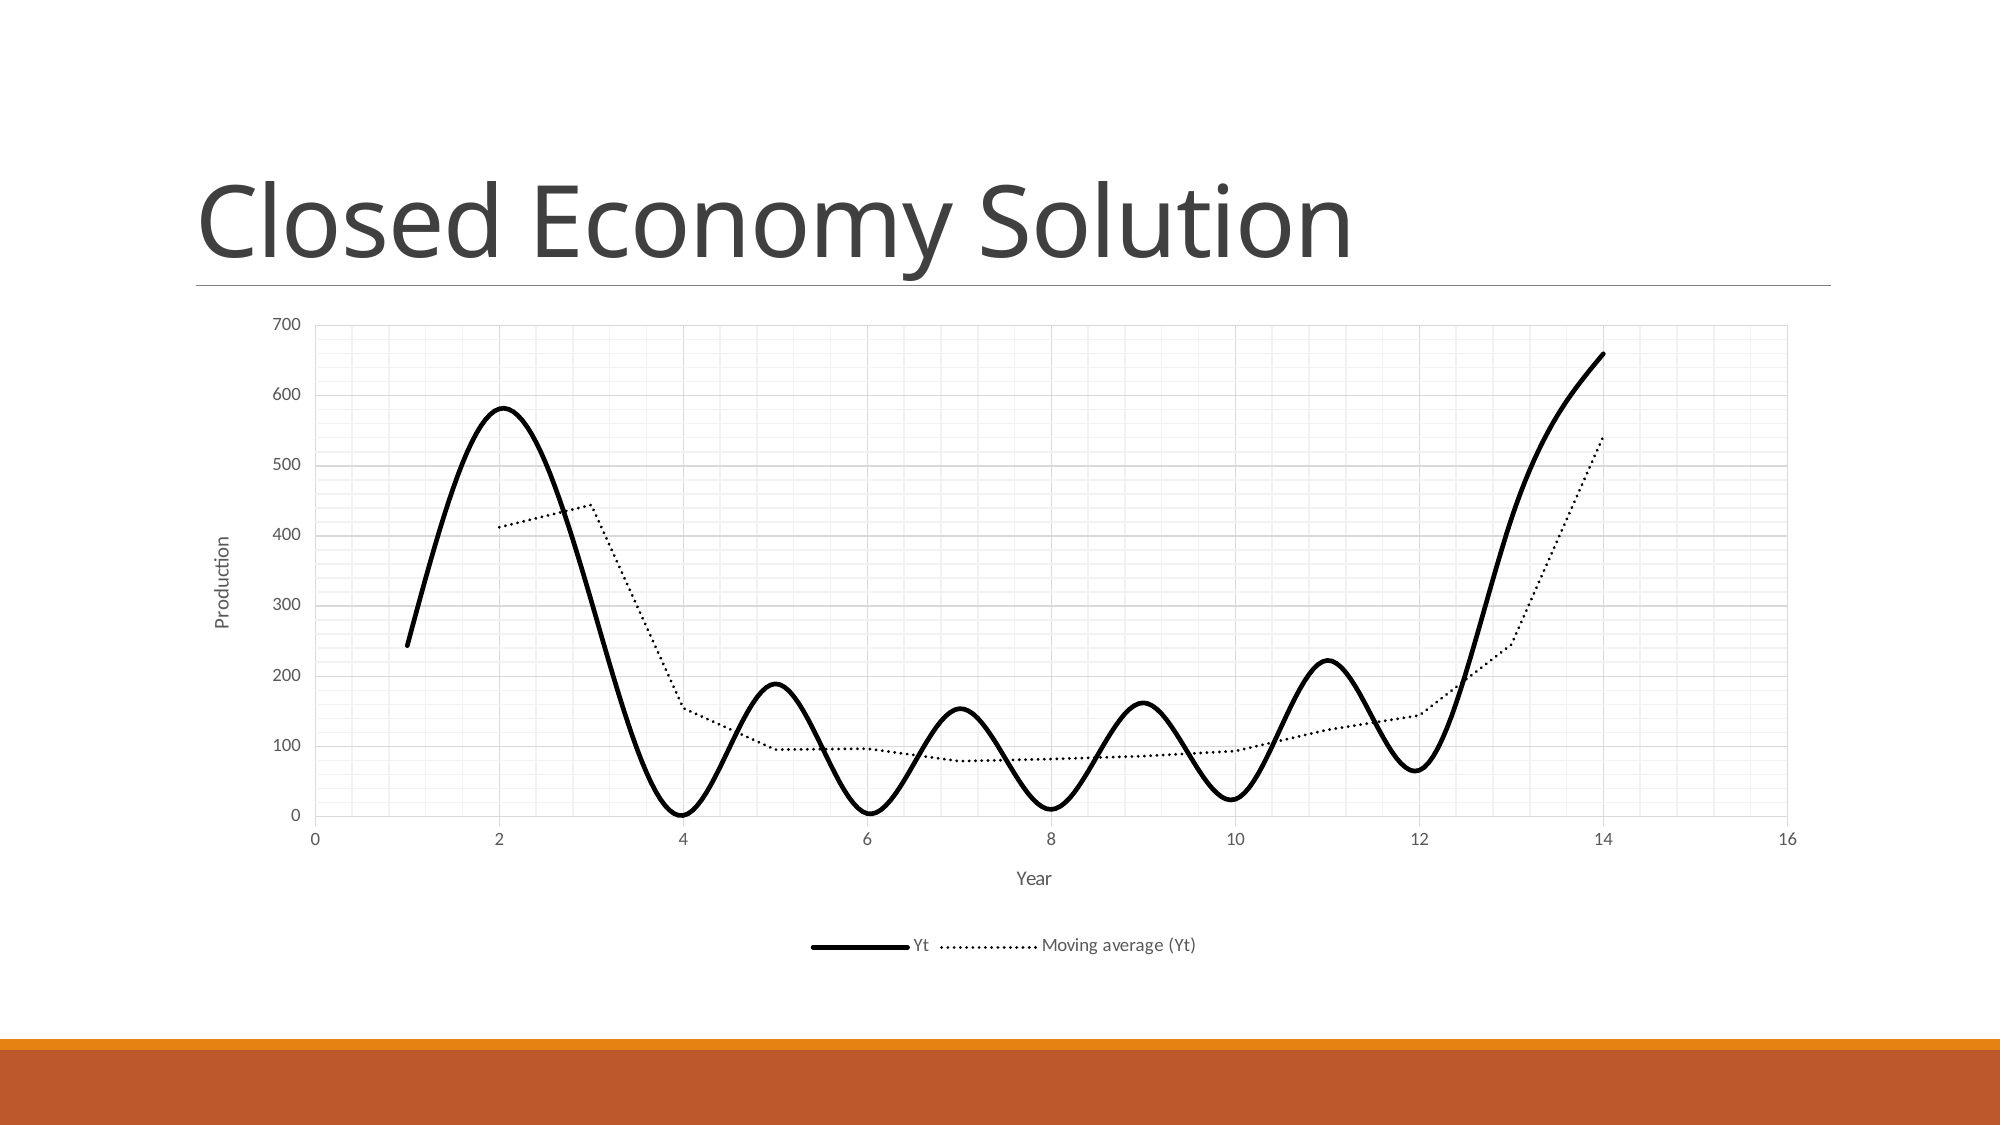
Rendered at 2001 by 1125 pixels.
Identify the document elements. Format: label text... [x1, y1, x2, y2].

title Closed Economy Solution [180, 47, 1830, 285]
chart [179, 302, 1831, 964]
